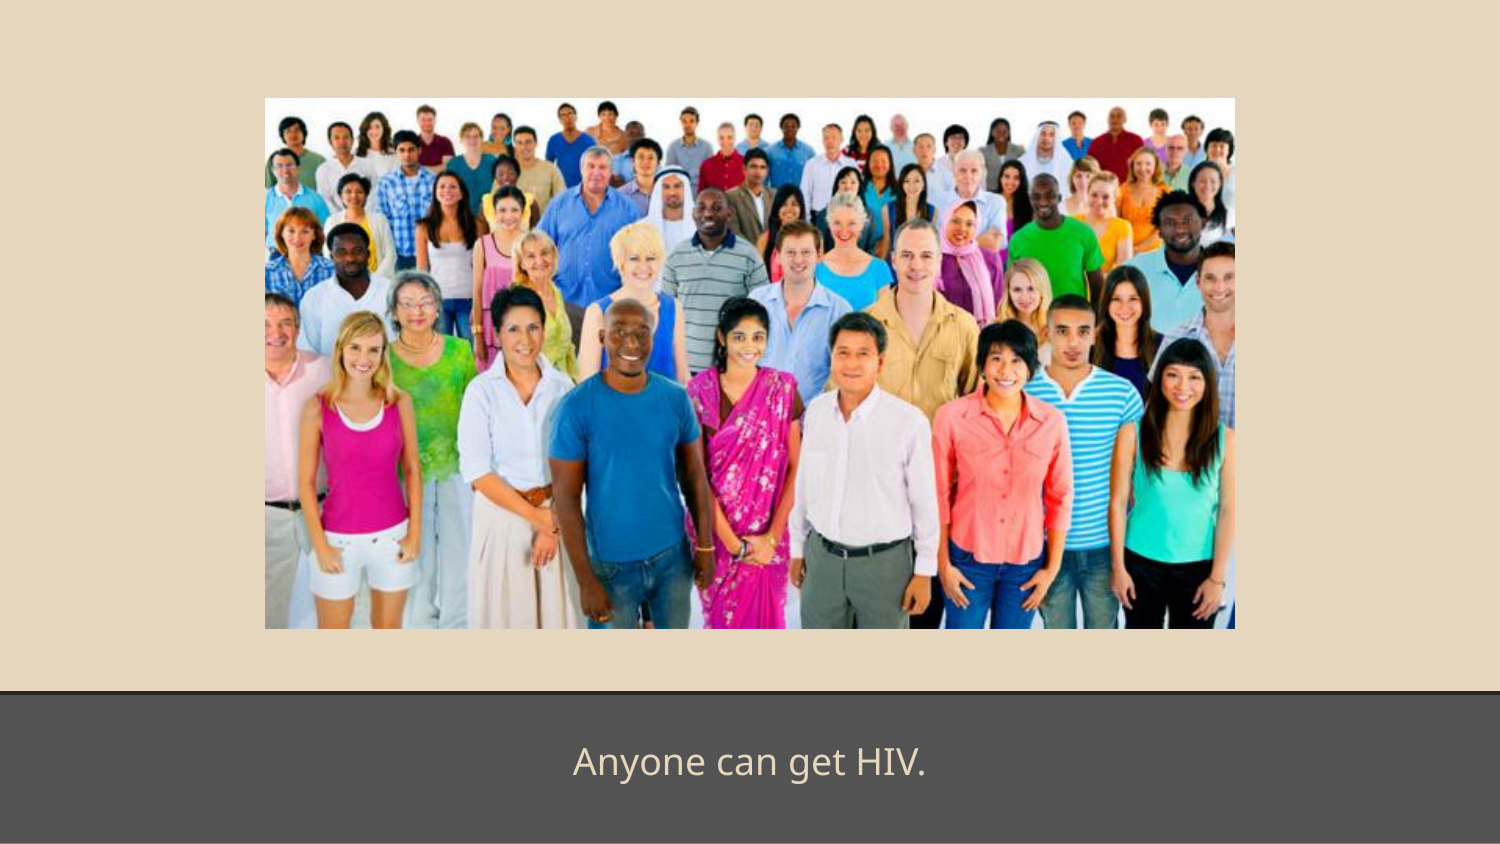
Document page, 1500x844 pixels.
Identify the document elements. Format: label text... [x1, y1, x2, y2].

picture [265, 98, 1235, 629]
list Anyone can get HIV. [75, 722, 1425, 808]
